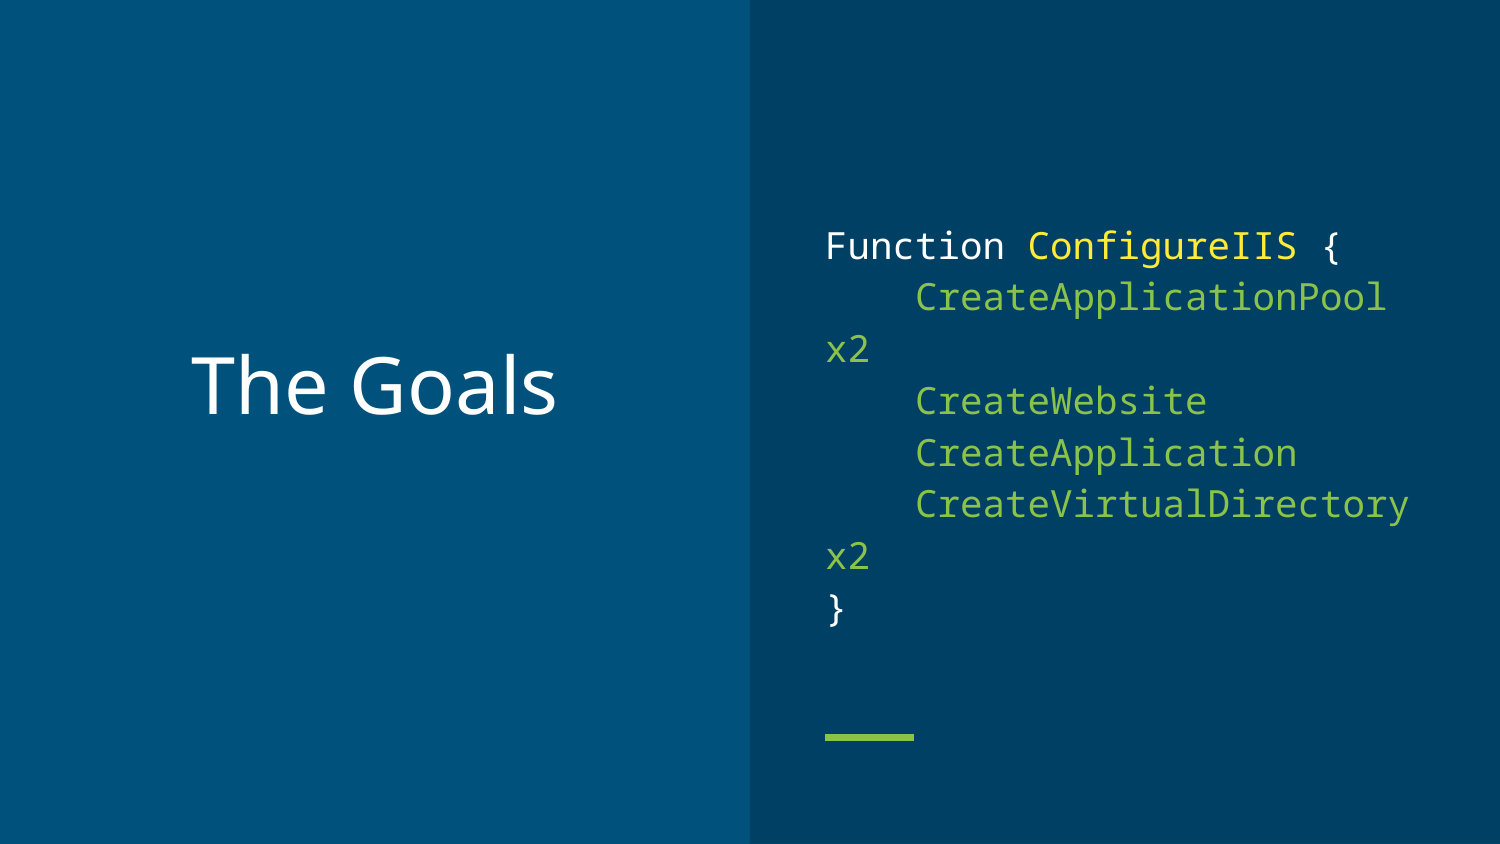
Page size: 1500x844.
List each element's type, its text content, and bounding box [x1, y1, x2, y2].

title The Goals [43, 198, 708, 446]
list Function ConfigureIIS { CreateApplicationPool x2 CreateWebsite CreateApplication CreateVirtualDirectory x2 } [810, 118, 1440, 725]
